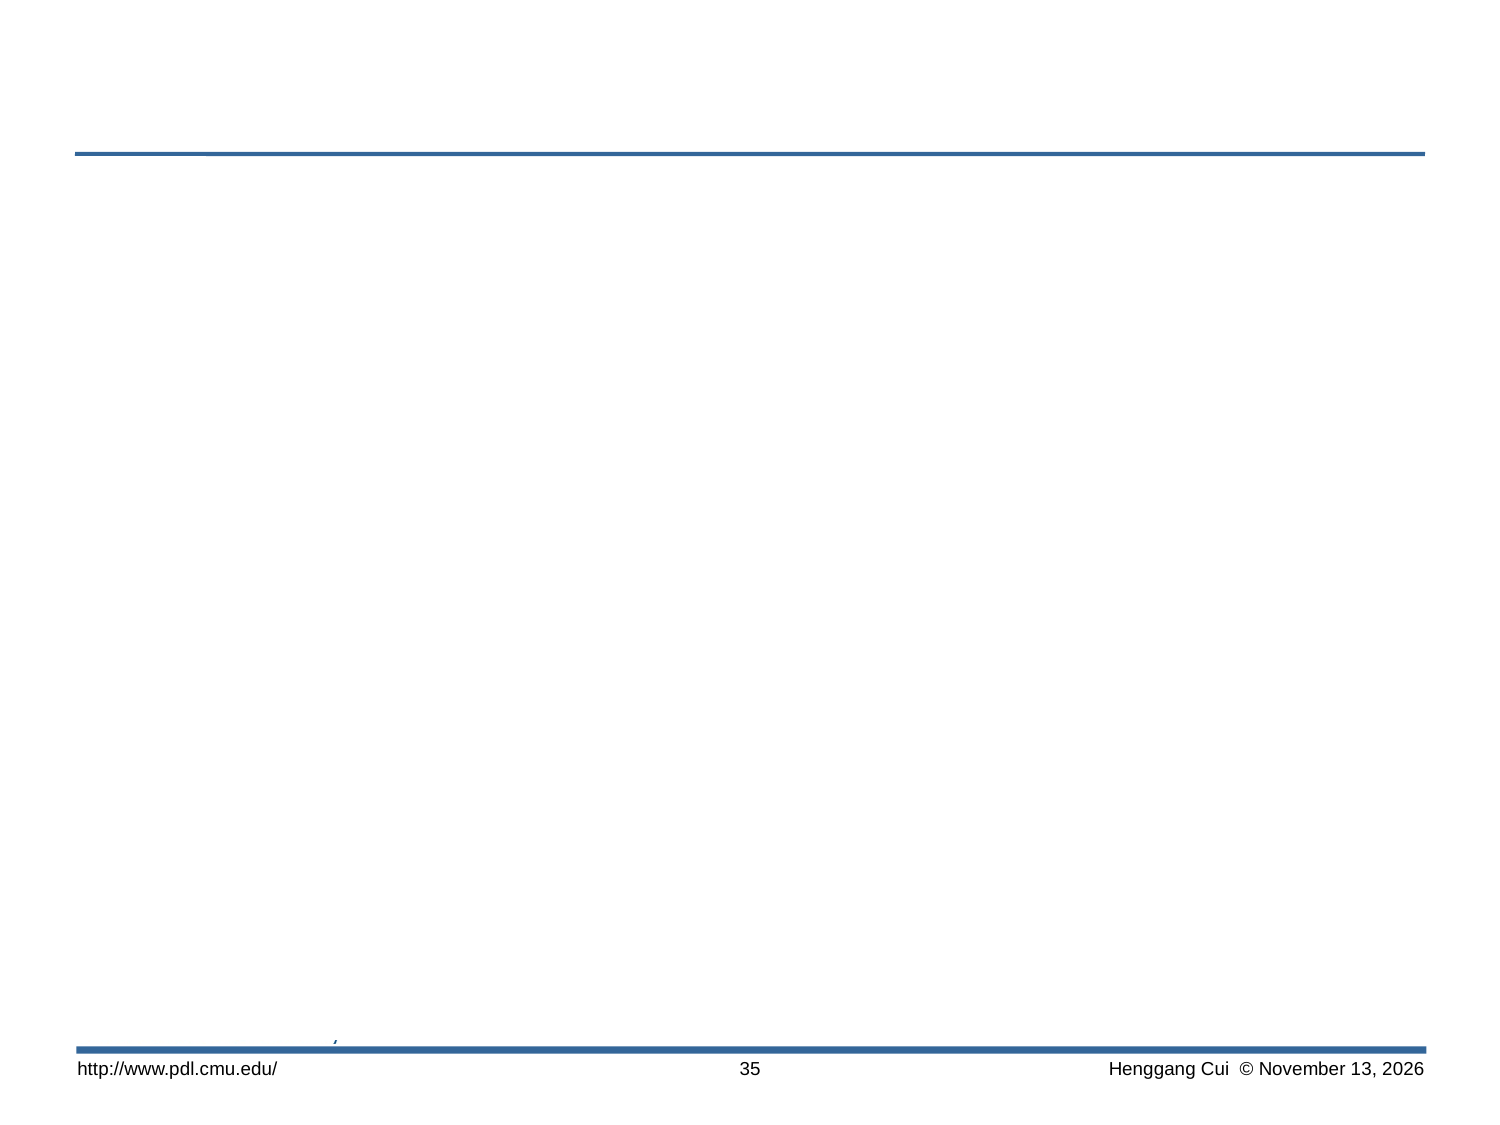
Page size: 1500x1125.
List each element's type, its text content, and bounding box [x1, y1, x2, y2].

slide_number 35 [603, 1048, 897, 1084]
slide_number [1059, 1048, 1442, 1112]
picture [77, 1040, 343, 1044]
footer http://www.pdl.cmu.edu/ [60, 1048, 436, 1112]
